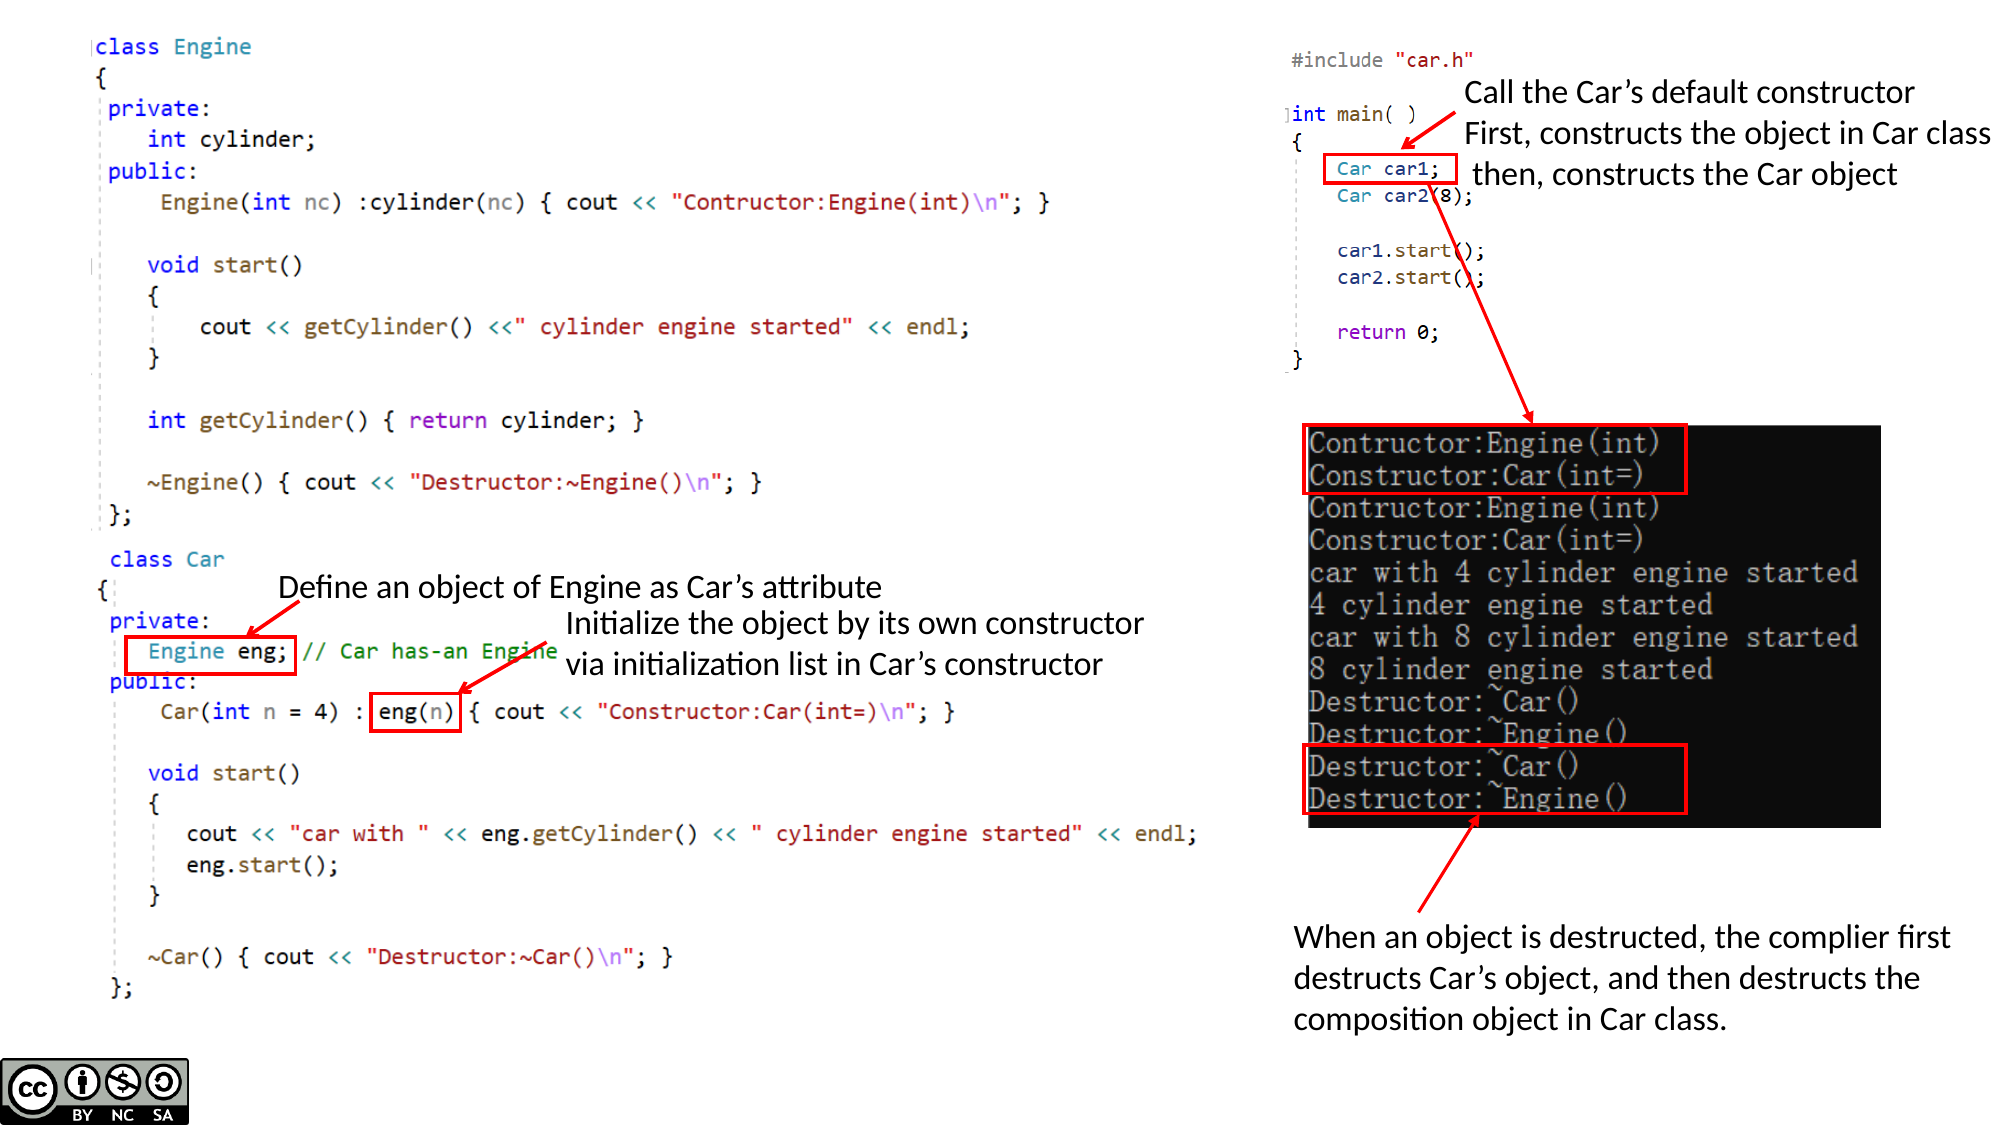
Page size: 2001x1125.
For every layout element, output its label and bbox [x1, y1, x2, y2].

text_box [1324, 62, 2000, 202]
text_box [1304, 182, 1686, 494]
picture [0, 1058, 189, 1125]
text_box [1274, 745, 1979, 1047]
picture [1308, 424, 1881, 745]
text_box [91, 29, 1204, 1002]
text_box [370, 593, 1172, 731]
text_box [126, 557, 903, 675]
picture [1285, 48, 1517, 373]
